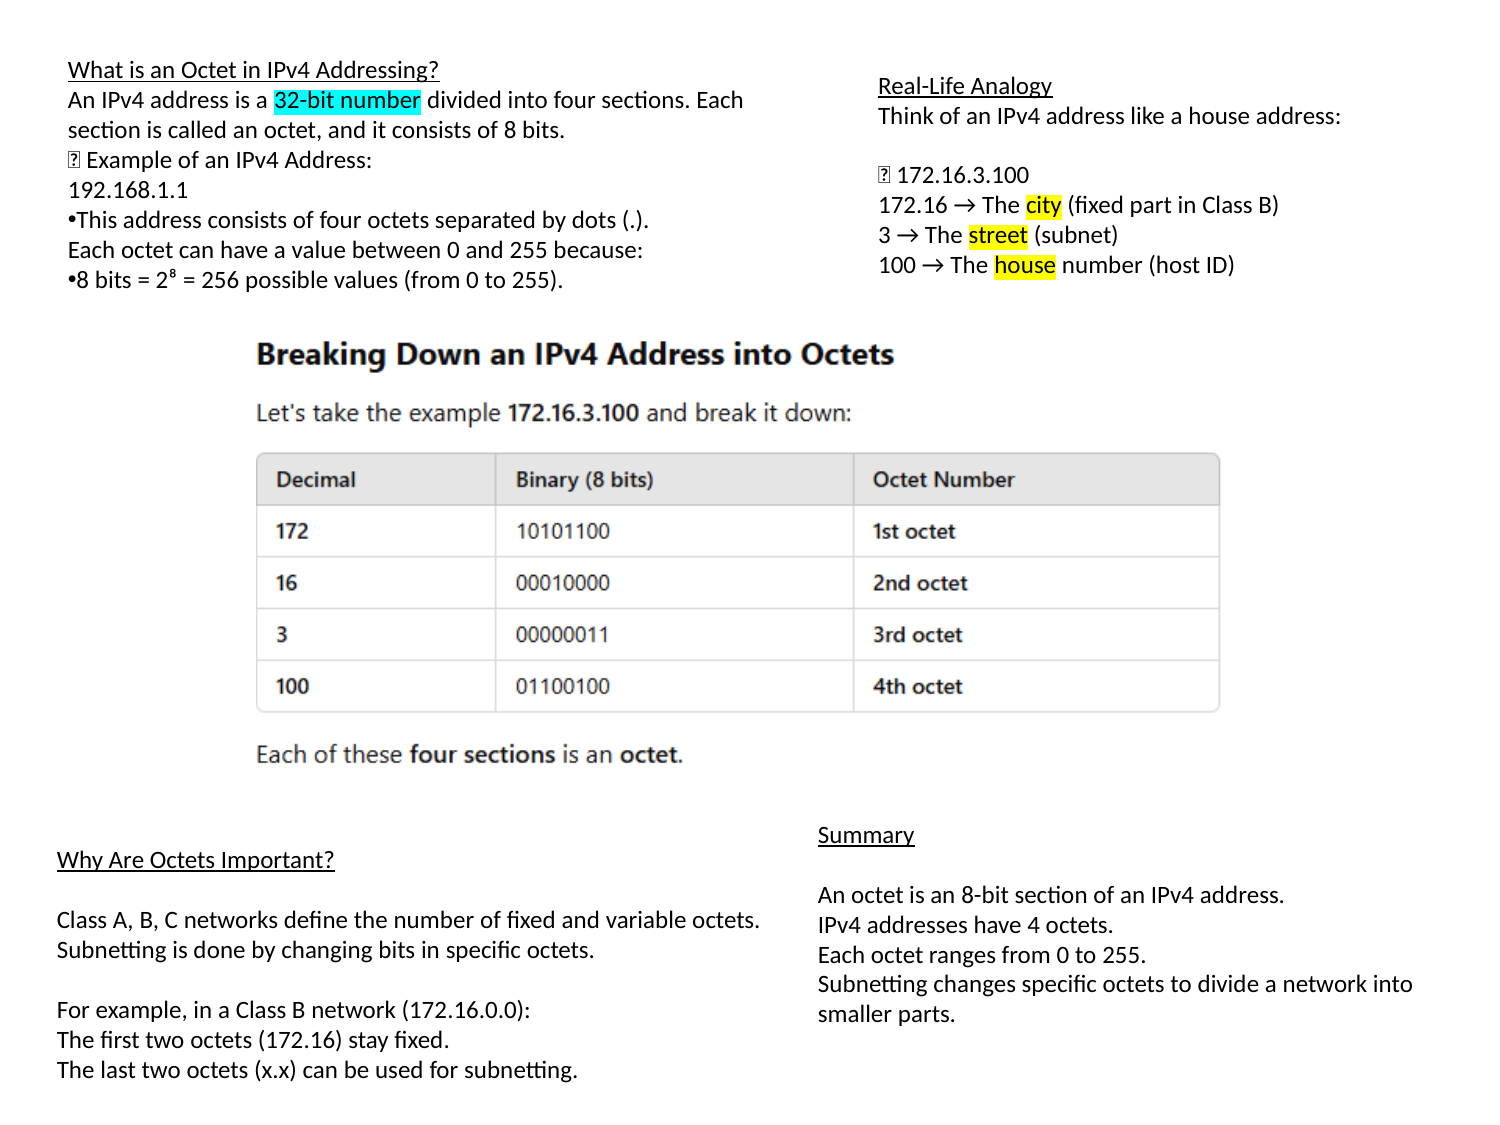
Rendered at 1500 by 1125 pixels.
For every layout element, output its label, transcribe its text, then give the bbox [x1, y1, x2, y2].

text_box What is an Octet in IPv4 Addressing? An IPv4 address is a 32-bit number divided into four sections. Each section is called an octet, and it consists of 8 bits. 💡 Example of an IPv4 Address: 192.168.1.1 This address consists of four octets separated by dots (.). Each octet can have a value between 0 and 255 because: 8 bits = 2⁸ = 256 possible values (from 0 to 255). [53, 46, 804, 301]
text_box Summary An octet is an 8-bit section of an IPv4 address. IPv4 addresses have 4 octets. Each octet ranges from 0 to 255. Subnetting changes specific octets to divide a network into smaller parts. [803, 810, 1494, 1036]
text_box Why Are Octets Important? Class A, B, C networks define the number of fixed and variable octets. Subnetting is done by changing bits in specific octets. For example, in a Class B network (172.16.0.0): The first two octets (172.16) stay fixed. The last two octets (x.x) can be used for subnetting. [42, 836, 793, 1091]
picture [255, 329, 1244, 796]
text_box Real-Life Analogy Think of an IPv4 address like a house address: 📌 172.16.3.100 172.16 → The city (fixed part in Class B) 3 → The street (subnet) 100 → The house number (host ID) [863, 61, 1434, 287]
